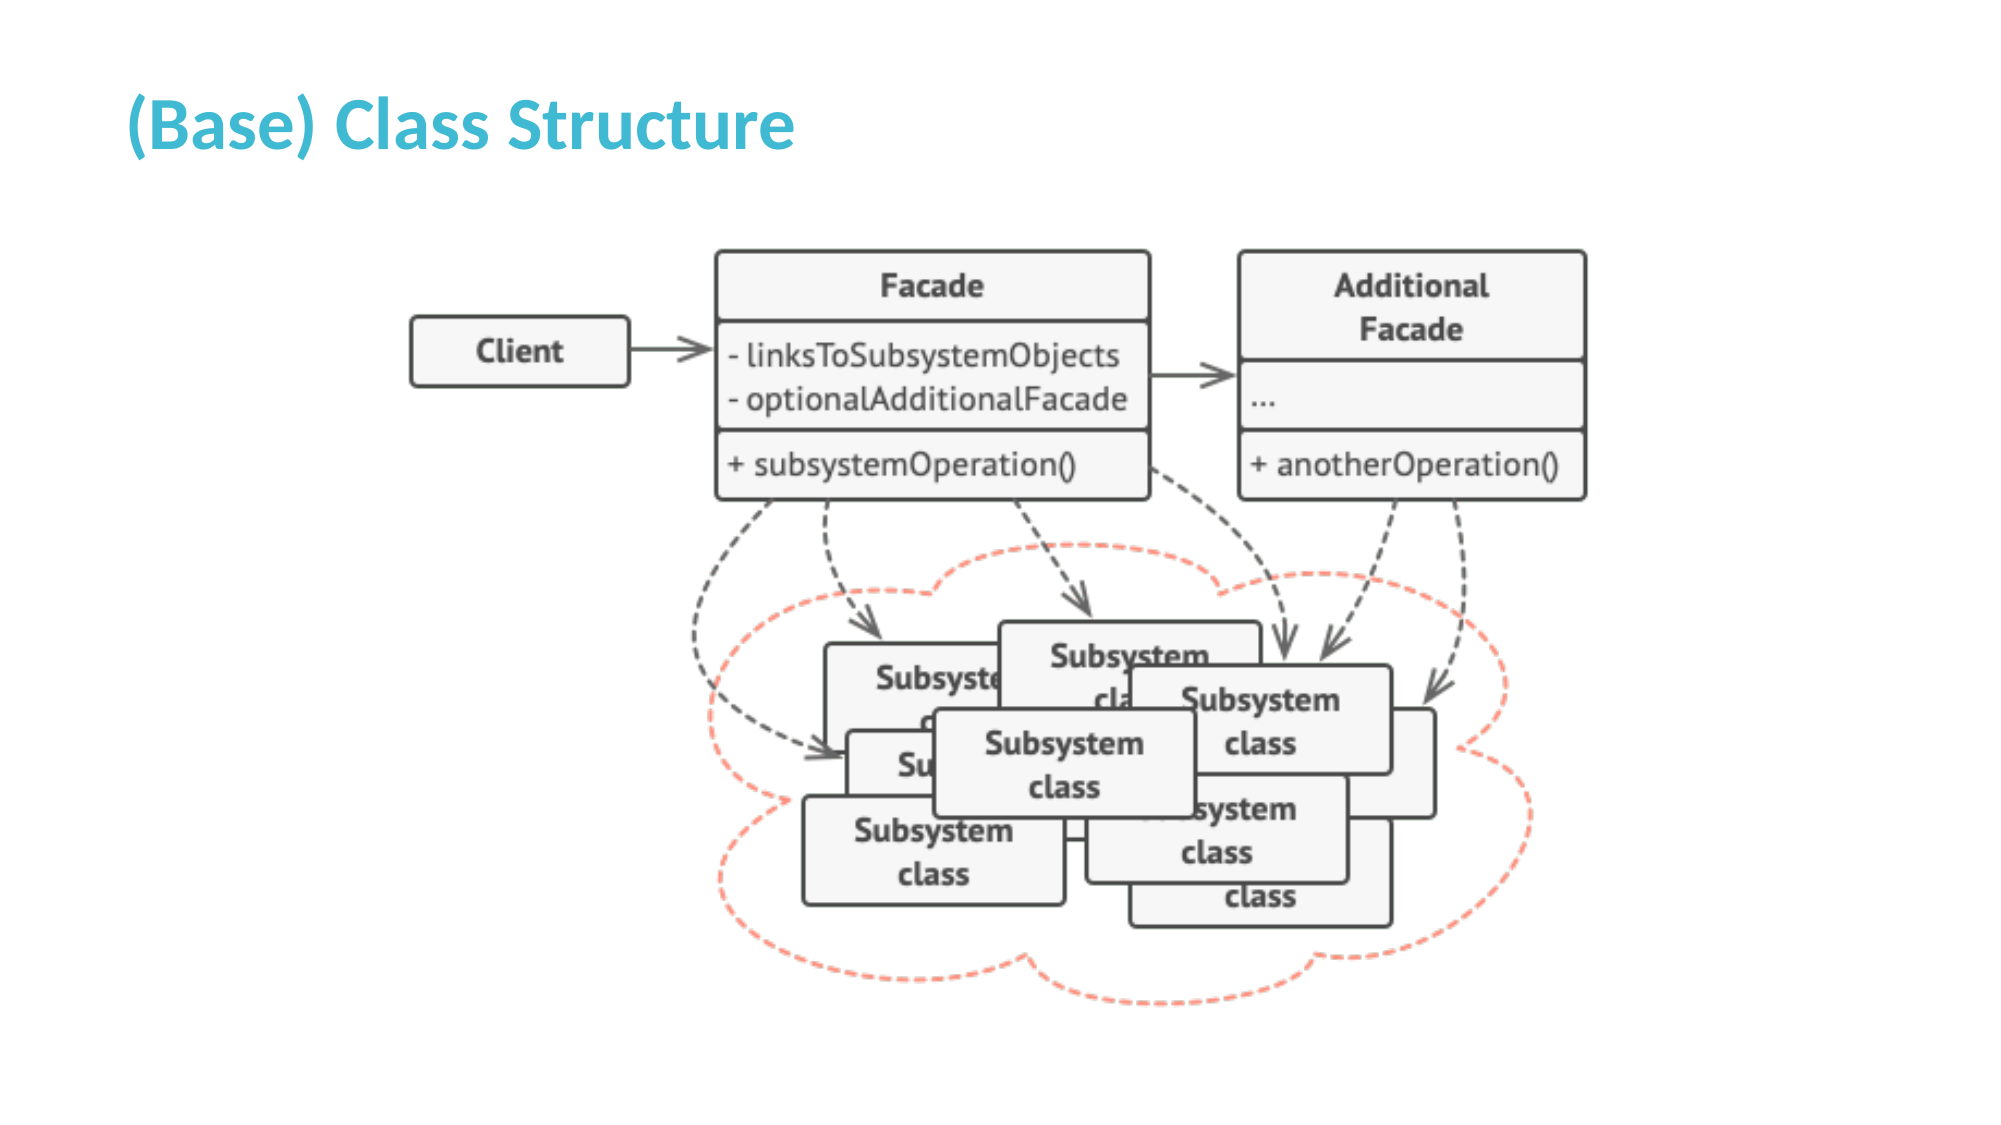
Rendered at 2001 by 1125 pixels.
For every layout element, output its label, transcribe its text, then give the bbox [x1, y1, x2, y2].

text_box (Base) Class Structure [110, 67, 813, 172]
picture [390, 230, 1610, 1058]
